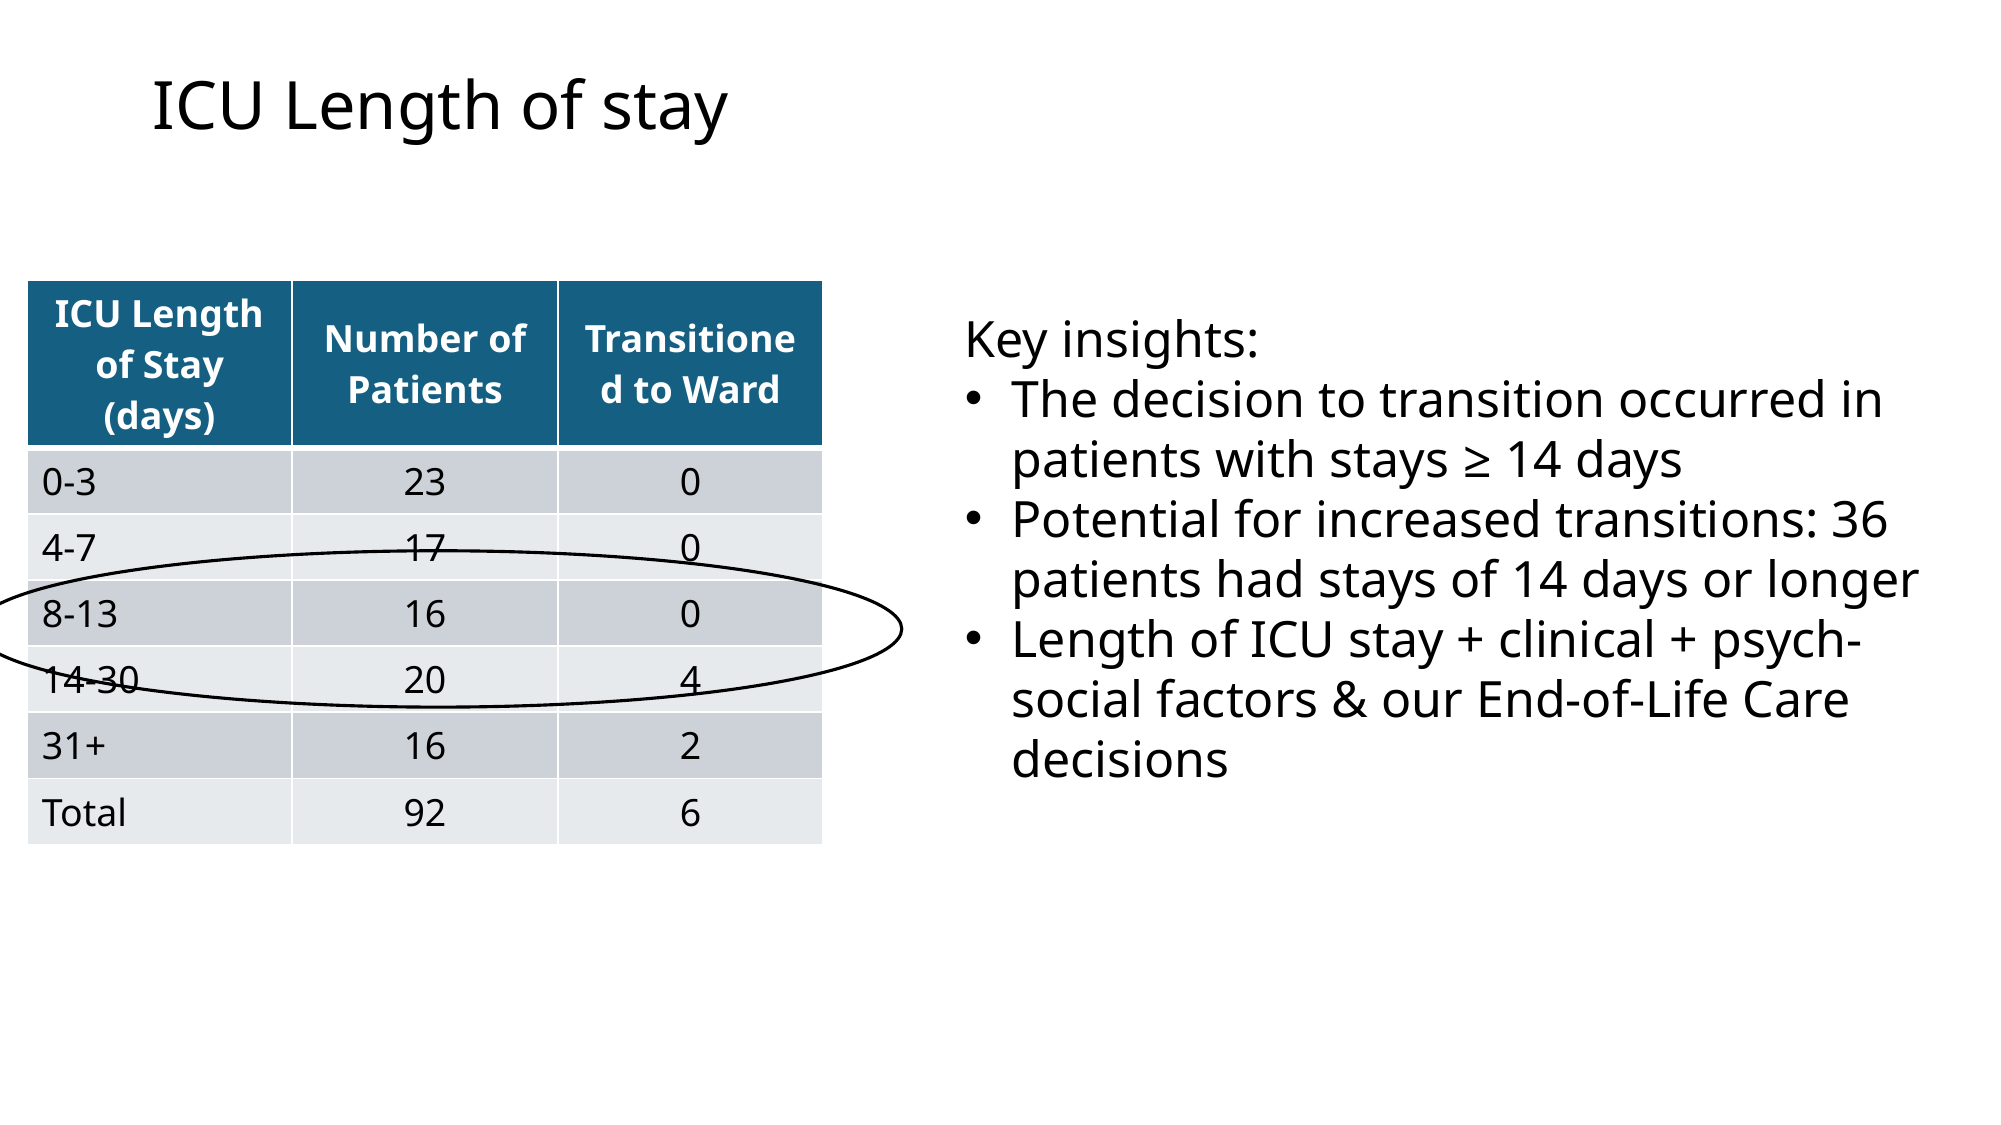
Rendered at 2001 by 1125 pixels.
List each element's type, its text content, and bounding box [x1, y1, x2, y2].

table_cell 0 [559, 515, 822, 579]
table_cell 4 [559, 675, 822, 711]
table_cell 23 [293, 451, 557, 513]
table_header Number of Patients [293, 281, 557, 445]
table_cell 14-30 [28, 668, 291, 711]
table_cell 17 [293, 515, 557, 553]
table_cell 0-3 [28, 451, 291, 513]
table_cell 16 [293, 713, 557, 778]
table_cell 4-7 [28, 515, 291, 579]
table_cell 92 [293, 779, 557, 844]
table_cell 8-13 [28, 581, 60, 590]
table_cell 20 [293, 705, 557, 711]
table_header Transitioned to Ward [559, 281, 822, 445]
text_box [0, 549, 904, 709]
table_cell Total [28, 779, 291, 844]
table_cell 2 [559, 713, 822, 778]
table_header ICU Length of Stay (days) [28, 281, 291, 445]
table_cell 31+ [28, 713, 291, 778]
table_cell 6 [559, 779, 822, 844]
title ICU Length of stay [137, 59, 1863, 156]
text_box Key insights: The decision to transition occurred in patients with stays ≥ 14 days Potential for increased transitions: 36 patients had stays of 14 days or longer Length of ICU stay + clinical + psych-social factors & our End-of-Life Care decisions [949, 299, 2000, 795]
table_cell 0 [559, 451, 822, 513]
